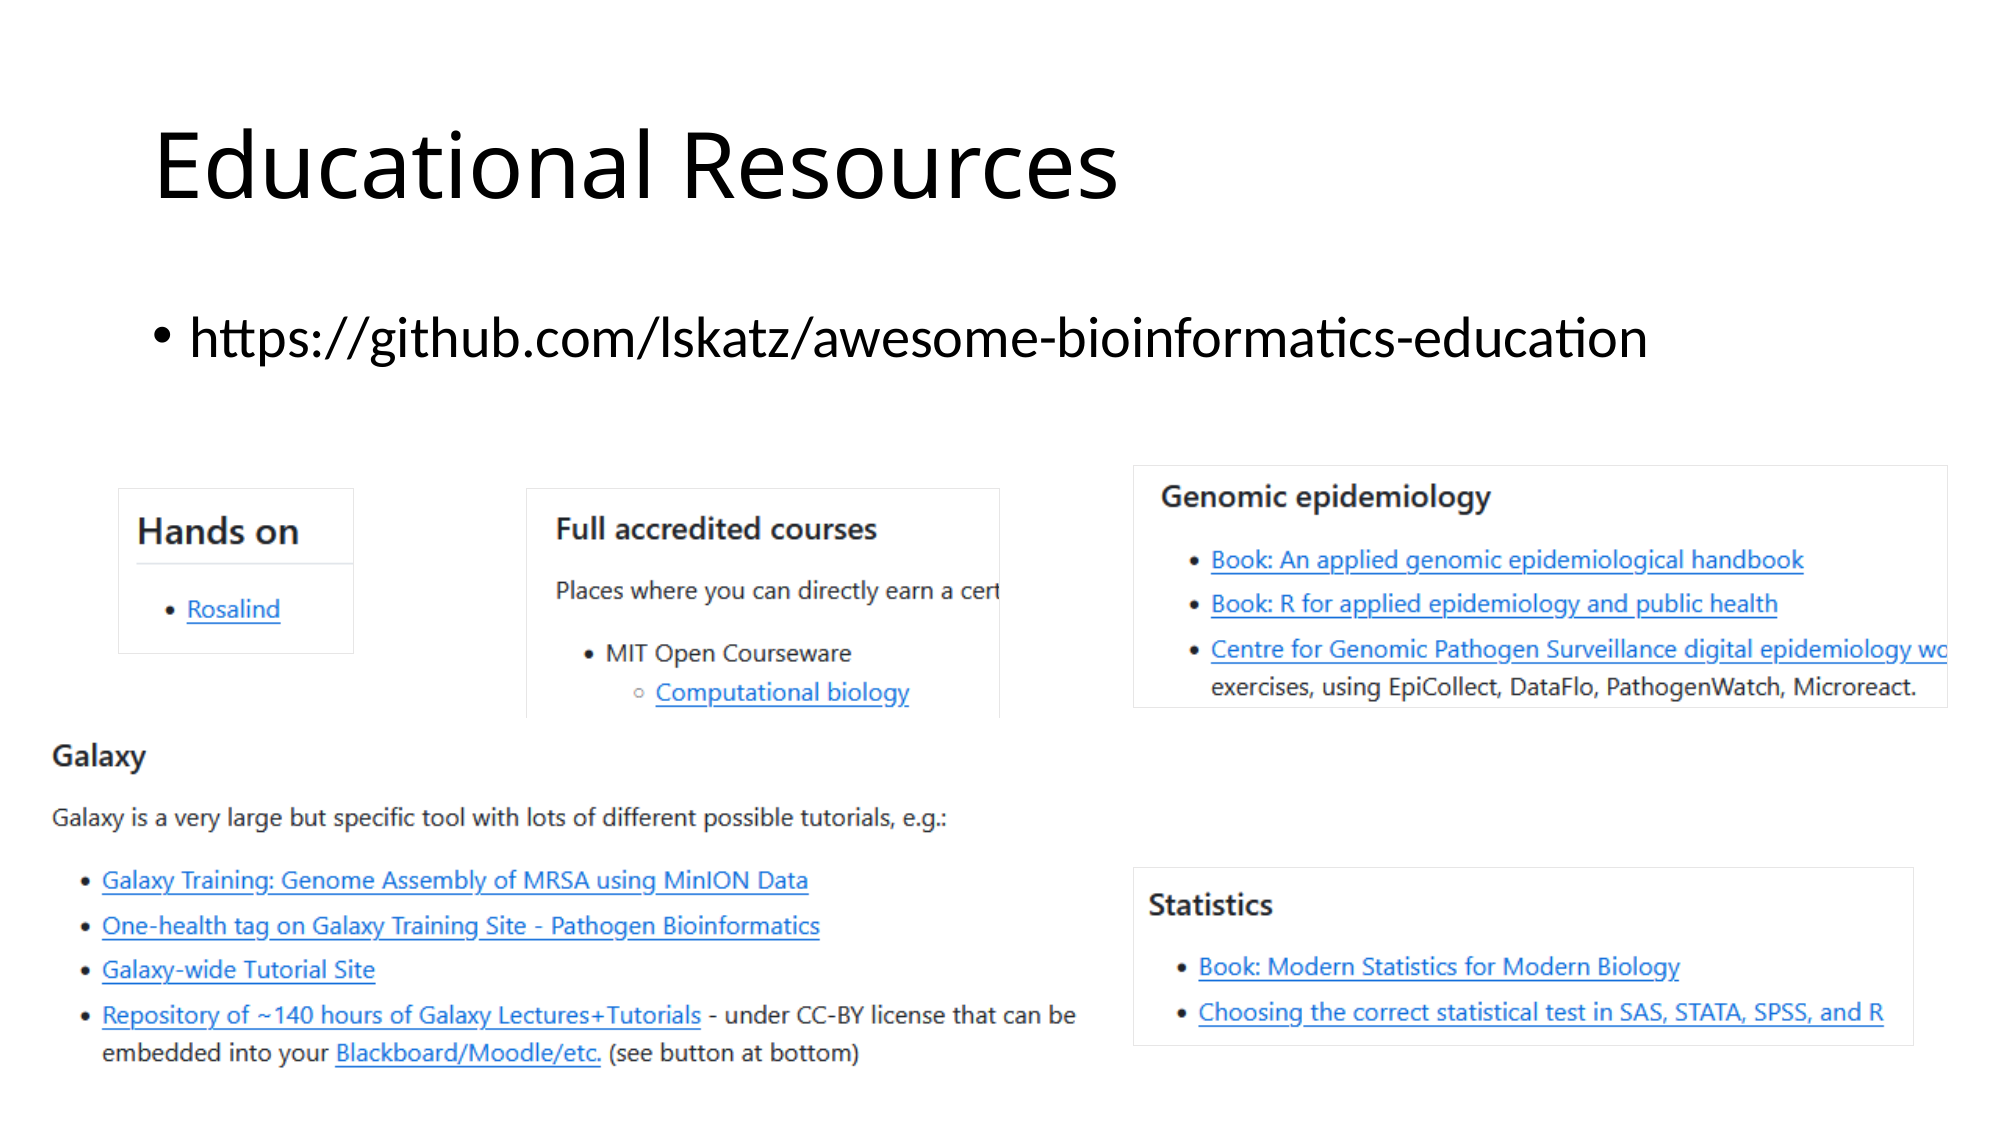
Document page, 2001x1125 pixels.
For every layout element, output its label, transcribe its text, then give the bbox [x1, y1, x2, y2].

picture [118, 488, 354, 654]
picture [34, 488, 1111, 1085]
list https://github.com/lskatz/awesome-bioinformatics-education [137, 299, 1863, 418]
picture [1133, 867, 1914, 1046]
picture [1133, 465, 1948, 708]
title Educational Resources [137, 59, 1863, 278]
